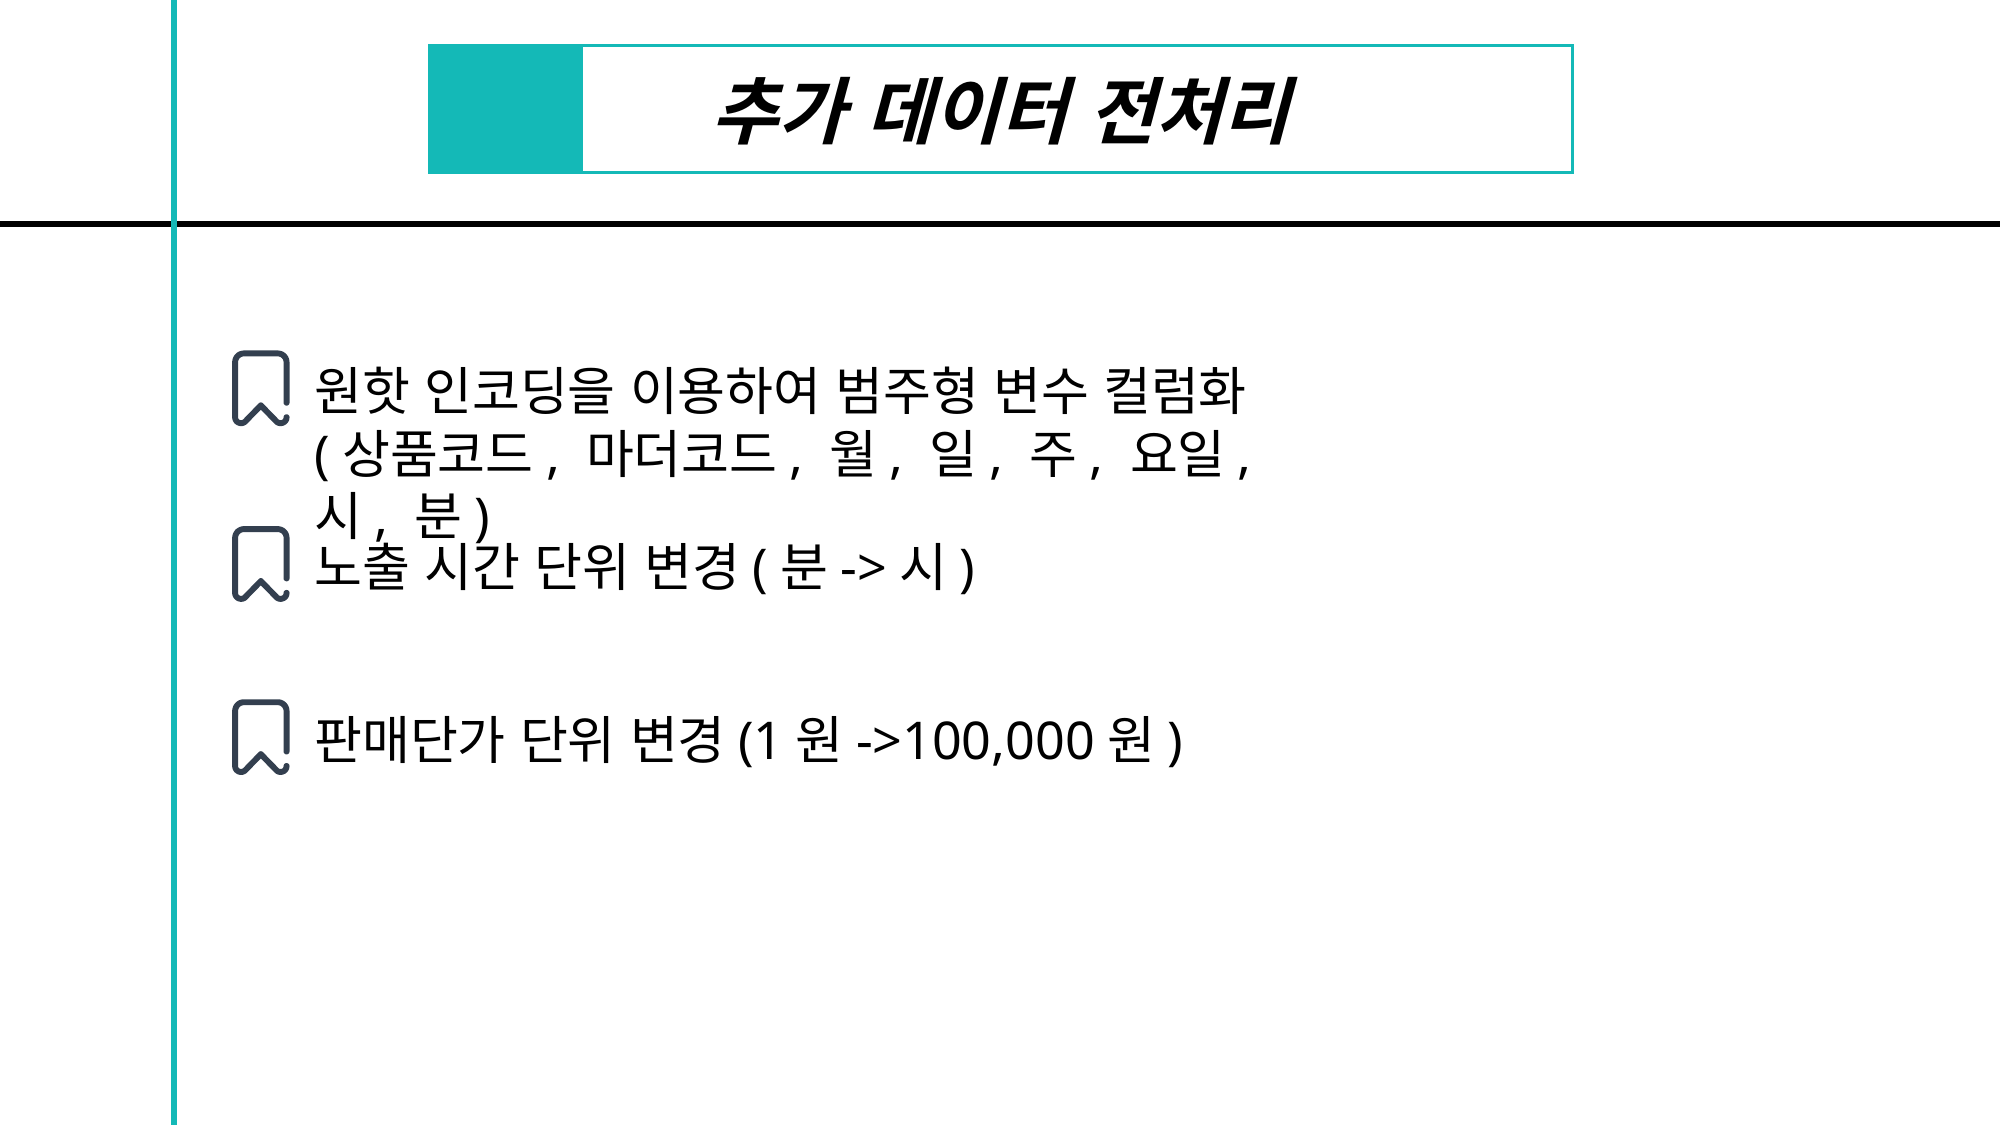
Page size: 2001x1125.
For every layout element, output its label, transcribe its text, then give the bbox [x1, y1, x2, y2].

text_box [232, 350, 1345, 493]
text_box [232, 699, 1345, 779]
text_box [428, 45, 583, 173]
text_box 추가 데이터 전처리 [583, 45, 1573, 173]
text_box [232, 526, 1345, 606]
